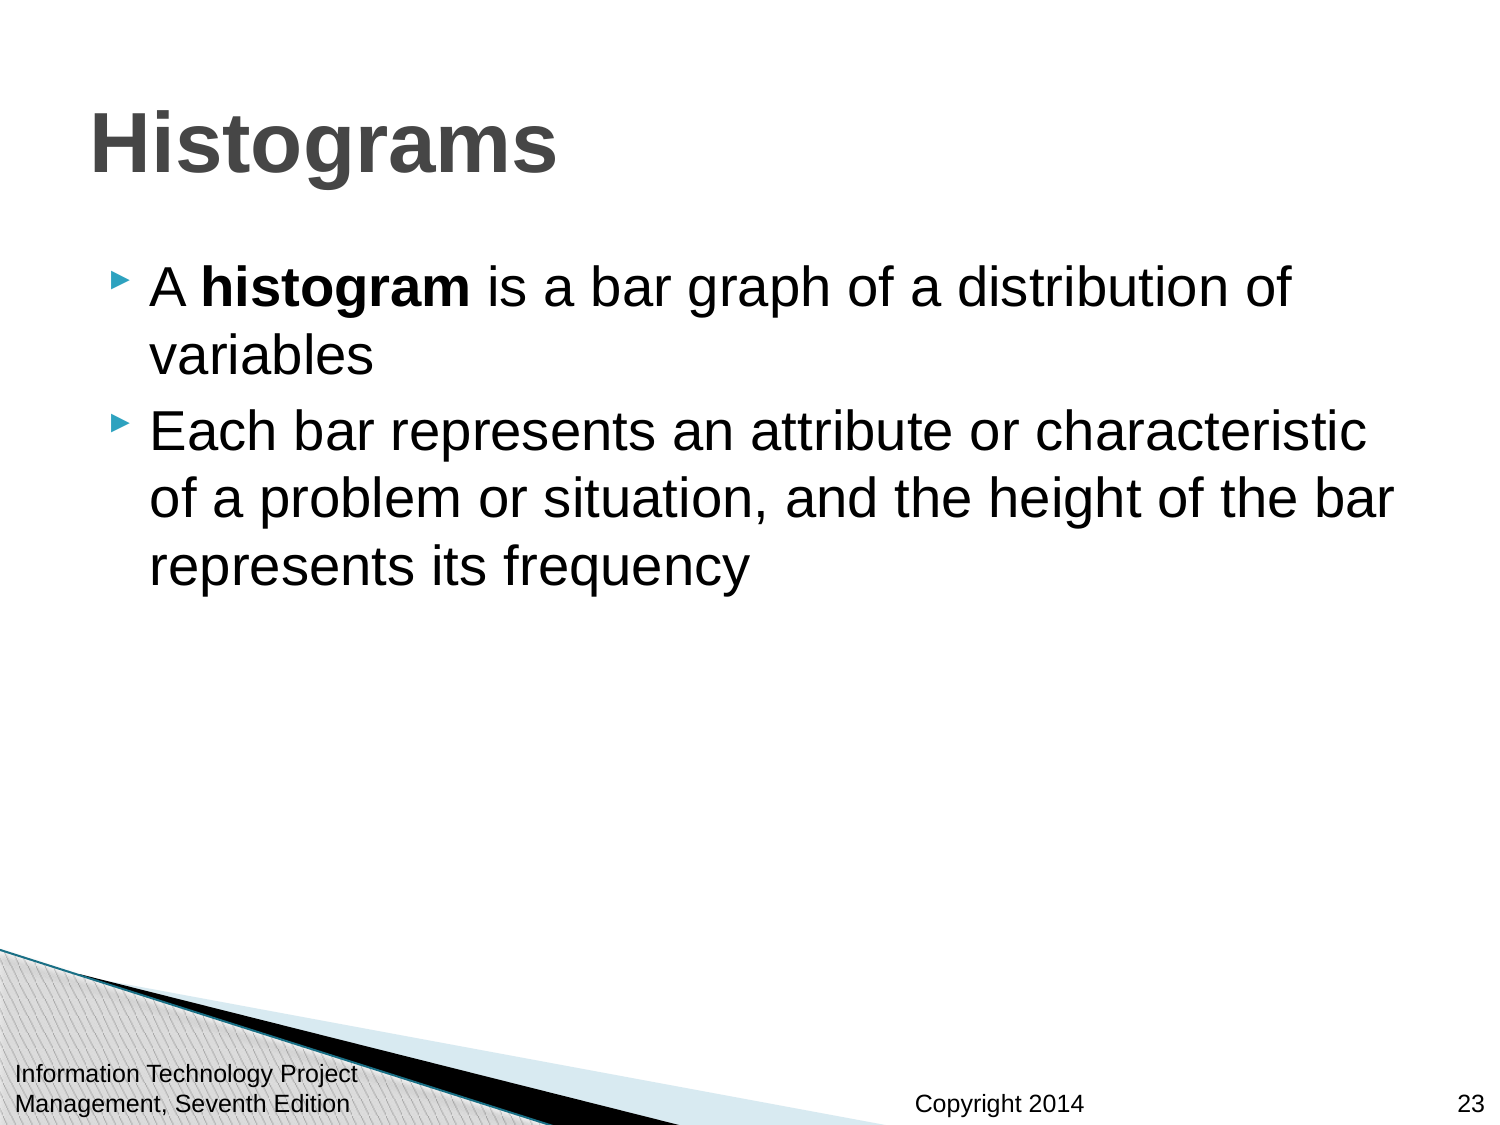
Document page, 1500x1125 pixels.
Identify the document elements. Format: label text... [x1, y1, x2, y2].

footer Information Technology Project Management, Seventh Edition [0, 1065, 425, 1125]
slide_number 23 [1408, 1065, 1500, 1125]
list A histogram is a bar graph of a distribution of variables Each bar represents an attribute or characteristic of a problem or situation, and the height of the bar represents its frequency [74, 242, 1426, 986]
title Histograms [75, 45, 1425, 233]
